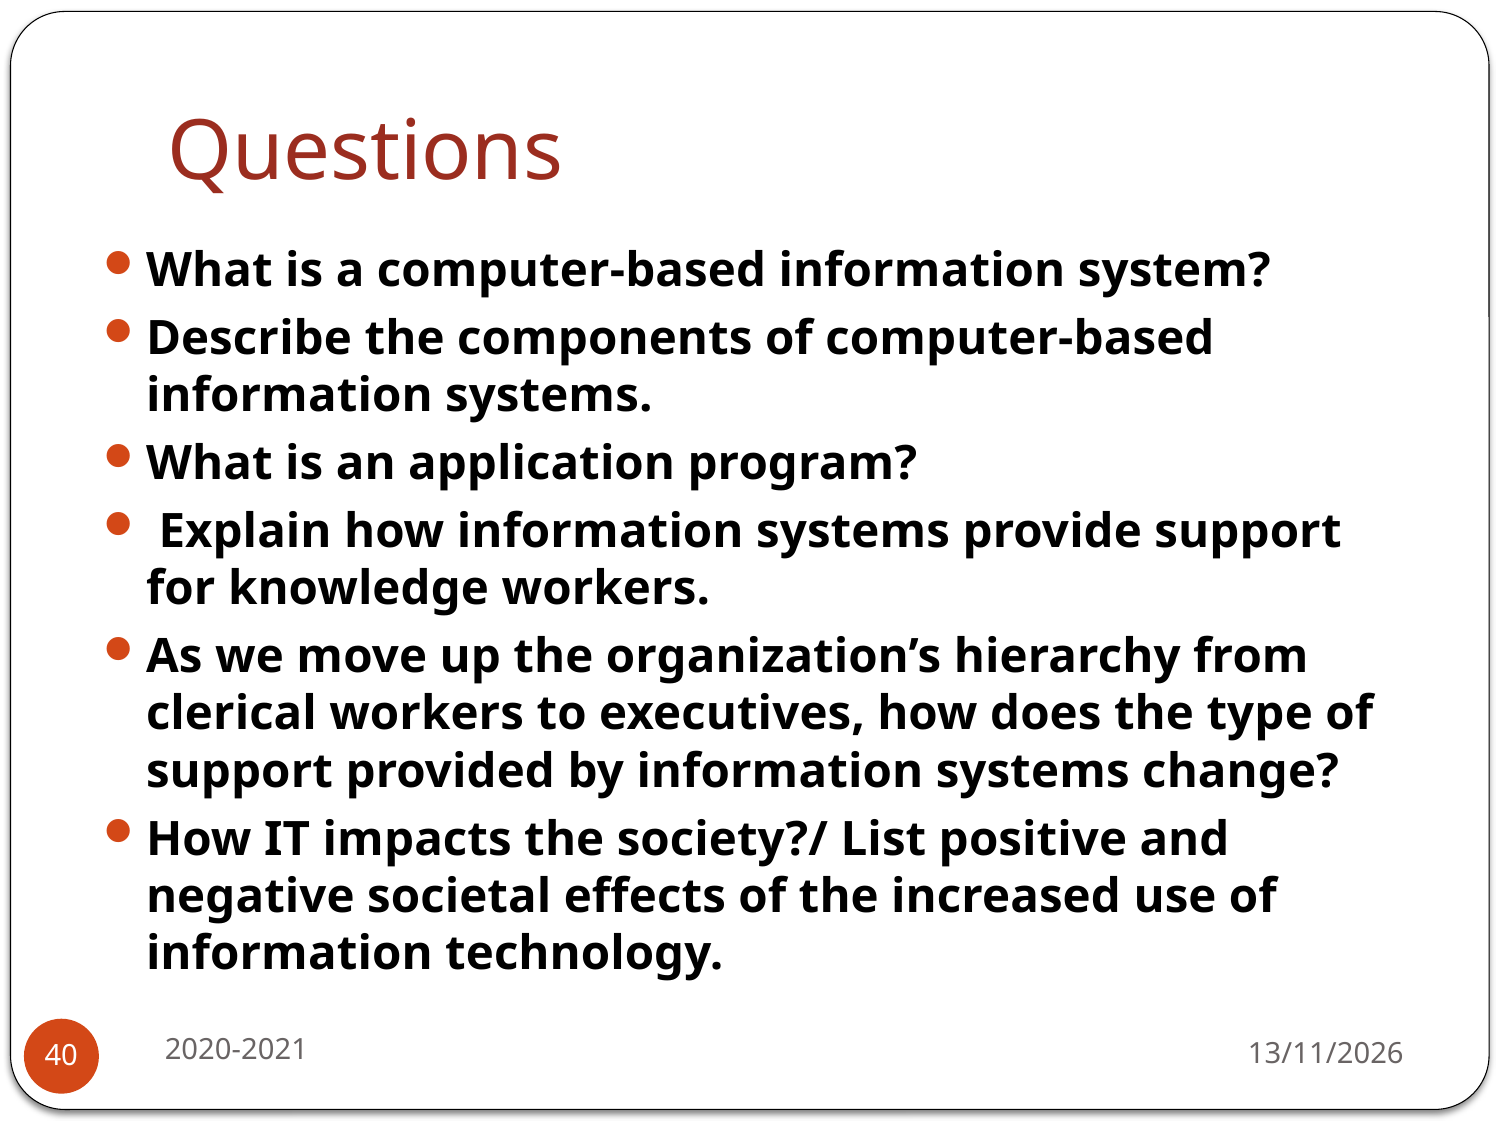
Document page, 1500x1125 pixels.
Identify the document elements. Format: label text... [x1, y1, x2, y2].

list What is a computer-based information system? Describe the components of computer-based information systems. What is an application program? Explain how information systems provide support for knowledge workers. As we move up the organization’s hierarchy from clerical workers to executives, how does the type of support provided by information systems change? How IT impacts the society?/ List positive and negative societal effects of the increased use of information technology. [88, 231, 1398, 997]
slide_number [1012, 1015, 1419, 1094]
slide_number 40 [23, 1018, 99, 1094]
footer 2020-2021 [150, 1012, 800, 1088]
title Questions [152, 23, 1428, 211]
